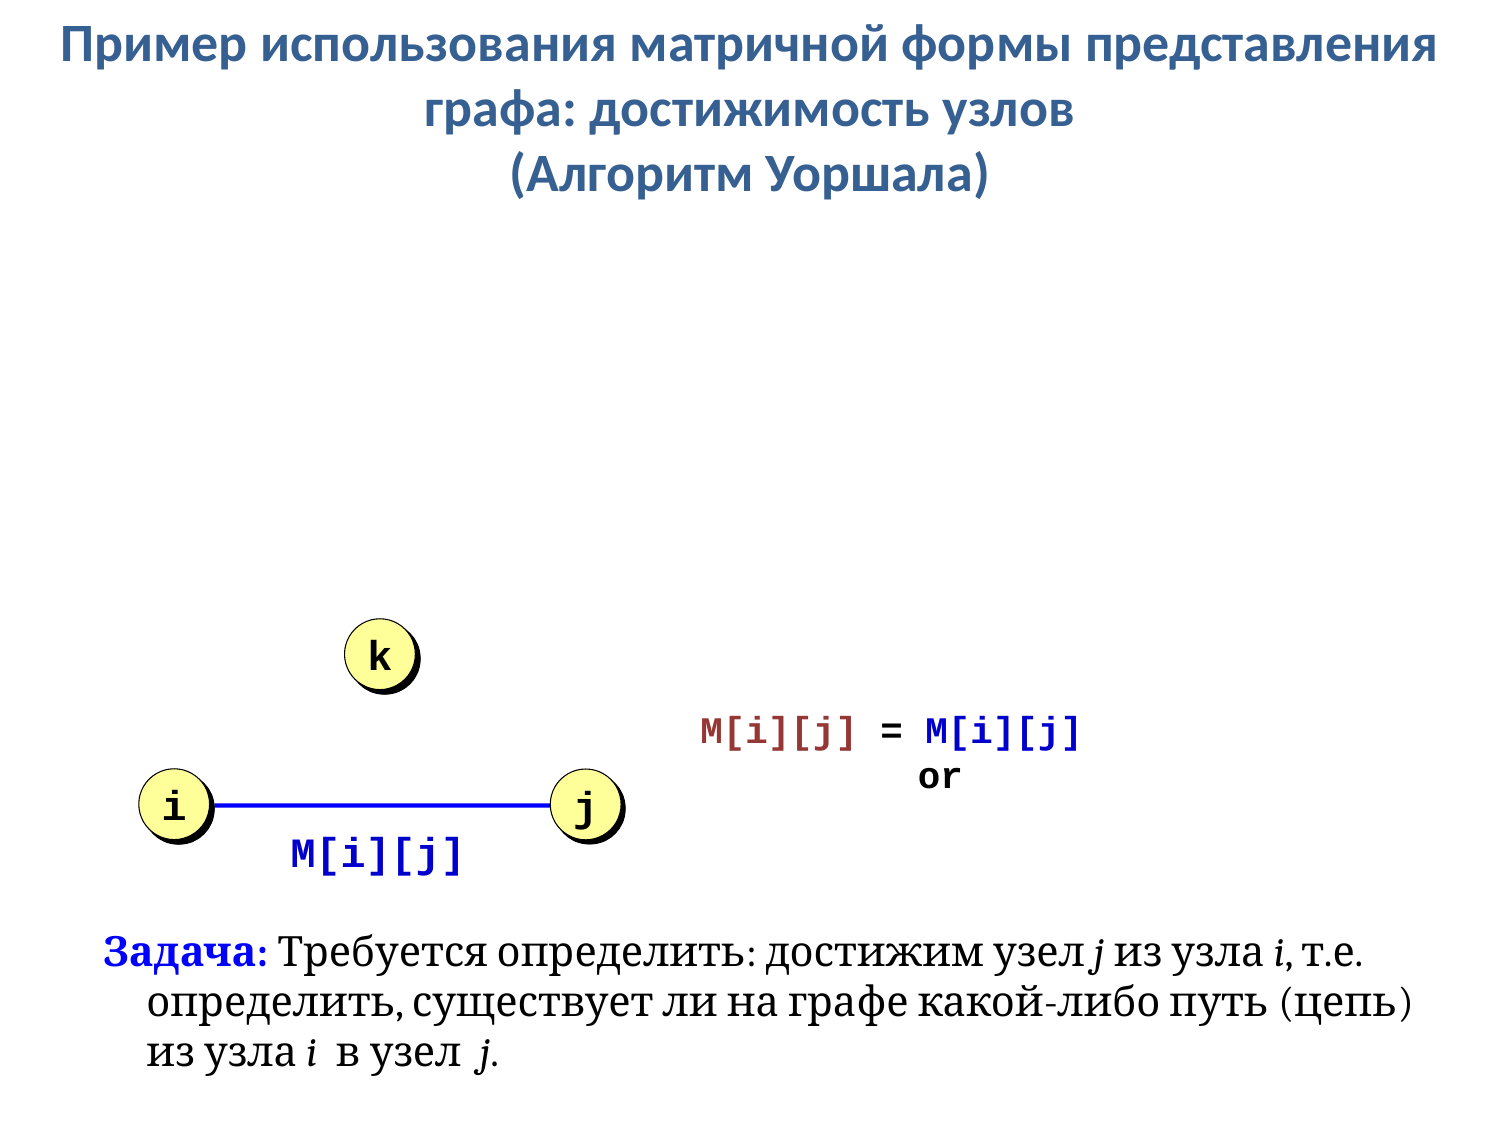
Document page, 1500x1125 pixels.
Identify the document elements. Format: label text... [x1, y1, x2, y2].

text_box М[i][j] = М[i][j] or (М[i][k] and М[k][j]) [685, 699, 1405, 849]
text_box Задача: Требуется определить: достижим узел j из узла i, т.е. определить, существует ли на графе какой-либо путь (цепь) из узла i в узел j. [88, 916, 1461, 1082]
text_box Пример использования матричной формы представления графа: достижимость узлов (Алгоритм Уоршала) [0, 0, 1500, 210]
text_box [138, 618, 622, 884]
